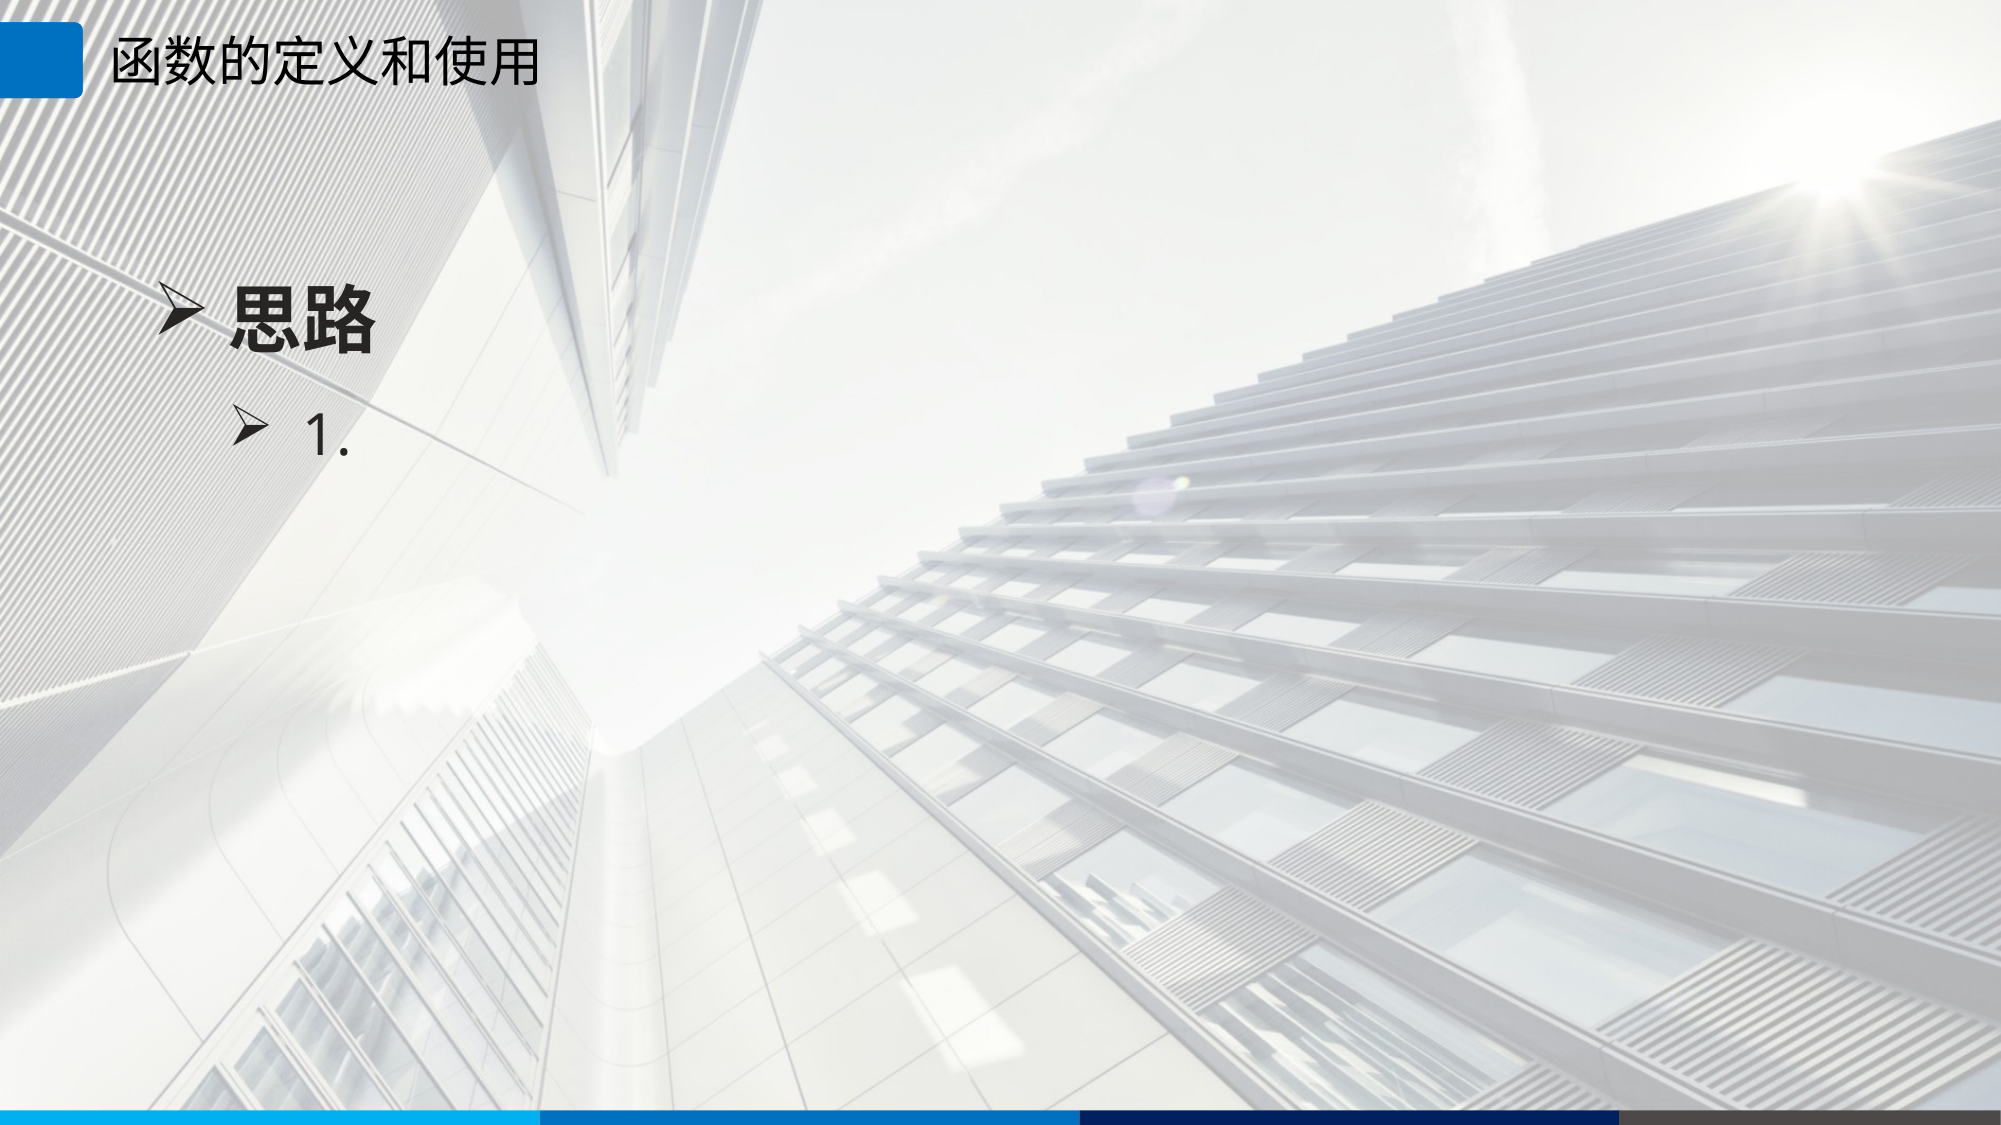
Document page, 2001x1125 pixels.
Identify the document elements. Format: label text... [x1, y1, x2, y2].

text_box 思路 1. [138, 219, 1839, 475]
text_box [0, 22, 83, 99]
picture [0, 0, 2001, 1110]
text_box 函数的定义和使用 [94, 19, 559, 100]
